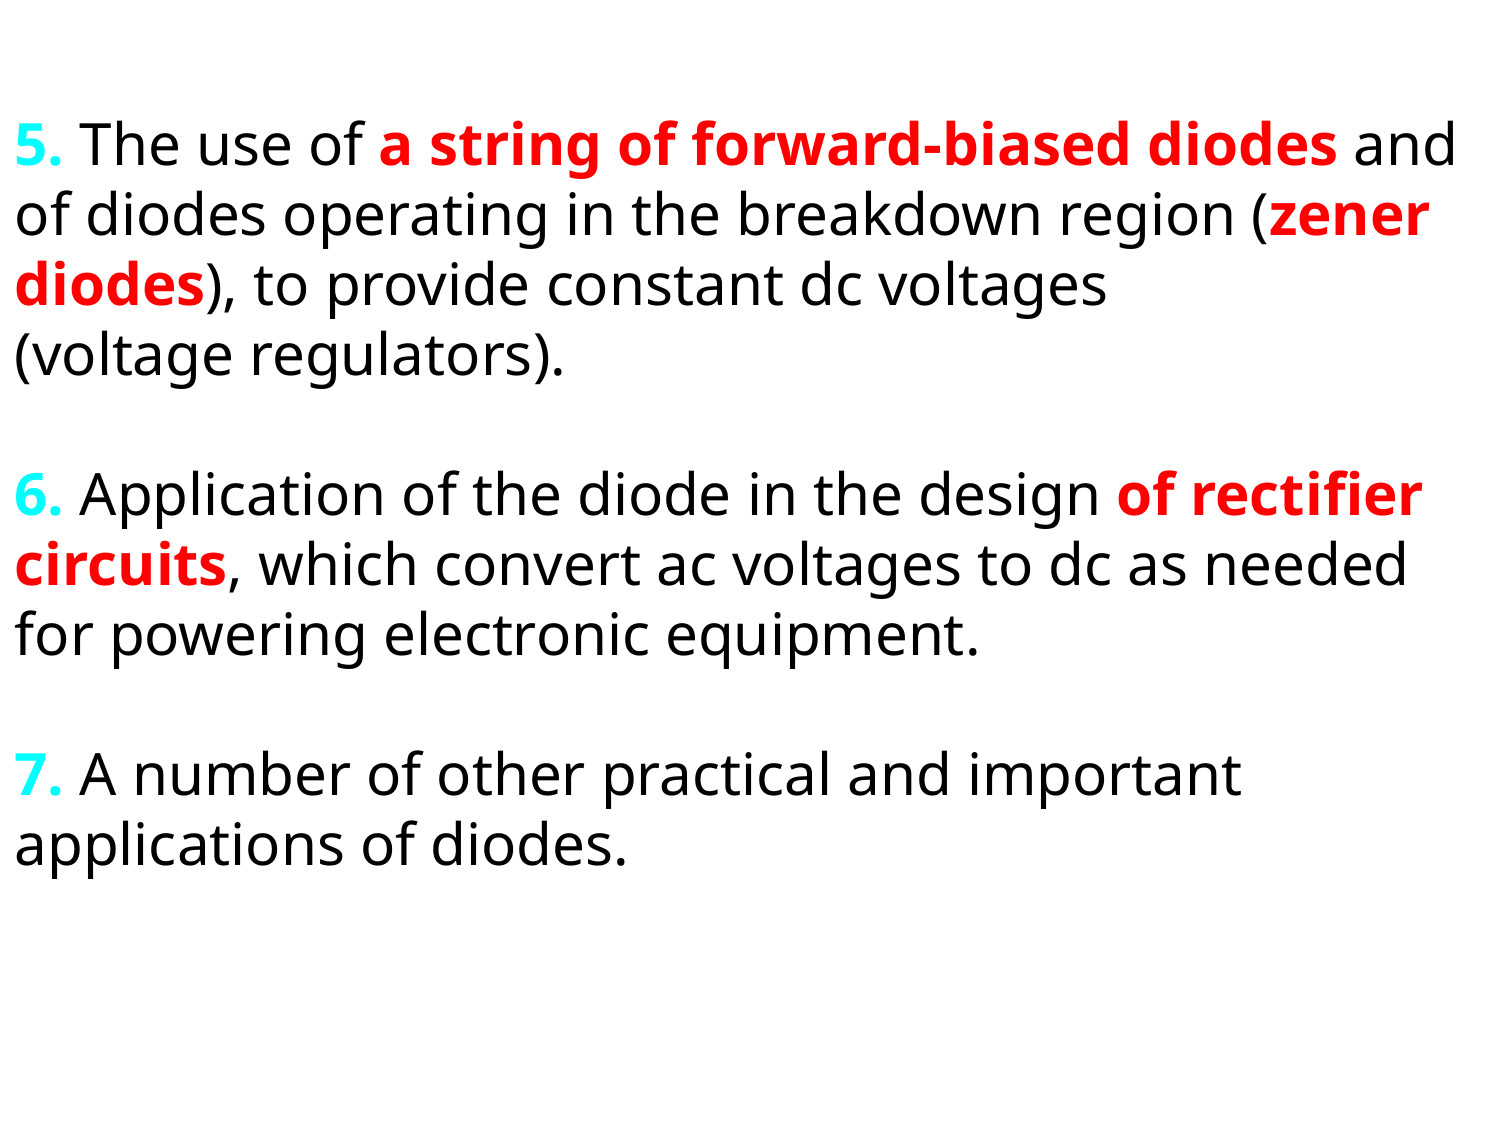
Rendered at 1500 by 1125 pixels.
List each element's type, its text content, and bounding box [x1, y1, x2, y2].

text_box 5. The use of a string of forward-biased diodes and of diodes operating in the breakdown region (zener diodes), to provide constant dc voltages (voltage regulators). 6. Application of the diode in the design of rectifier circuits, which convert ac voltages to dc as needed for powering electronic equipment. 7. A number of other practical and important applications of diodes. [0, 99, 1500, 885]
